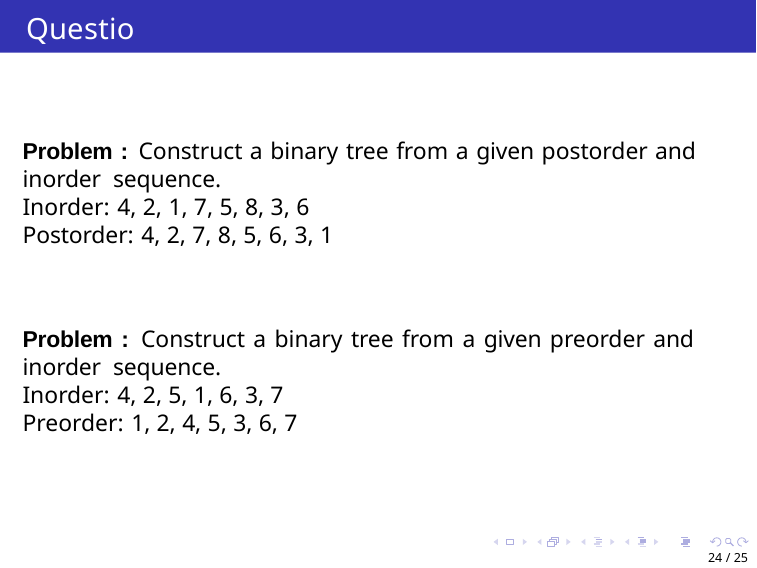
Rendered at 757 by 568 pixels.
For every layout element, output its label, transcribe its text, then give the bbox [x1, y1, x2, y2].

text_box Problem : Construct a binary tree from a given preorder and inorder sequence. Inorder: 4, 2, 5, 1, 6, 3, 7 Preorder: 1, 2, 4, 5, 3, 6, 7 [20, 322, 736, 437]
text_box Problem : Construct a binary tree from a given postorder and inorder sequence. Inorder: 4, 2, 1, 7, 5, 8, 3, 6 Postorder: 4, 2, 7, 8, 5, 6, 3, 1 [20, 134, 736, 249]
title Question [23, 7, 148, 106]
slide_number 24 / 25 [701, 548, 752, 568]
